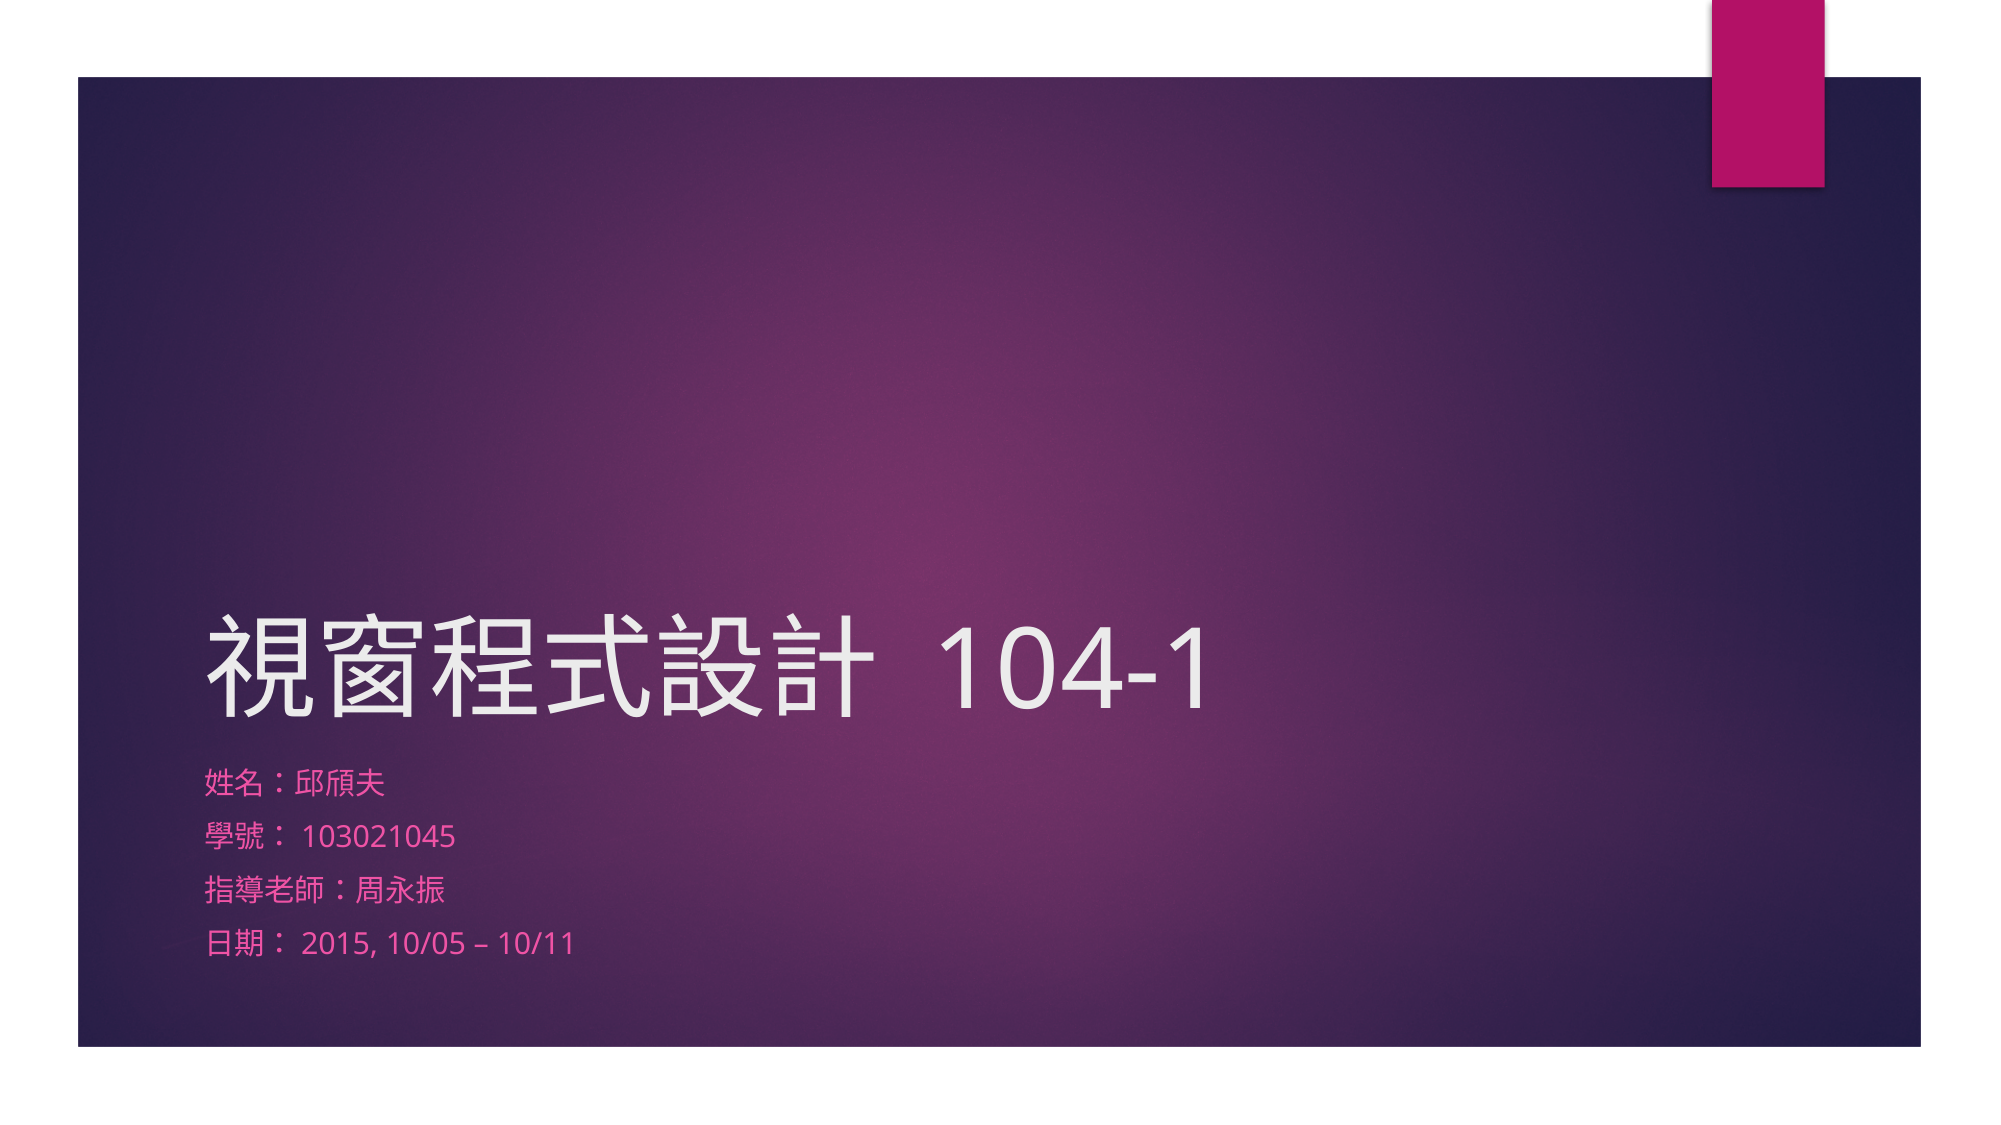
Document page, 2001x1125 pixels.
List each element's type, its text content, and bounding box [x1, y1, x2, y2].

subtitle 姓名：邱頎夫 學號：103021045 指導老師：周永振 日期：2015, 10/05 – 10/11 [189, 756, 1638, 969]
title 視窗程式設計 104-1 [189, 299, 1638, 740]
